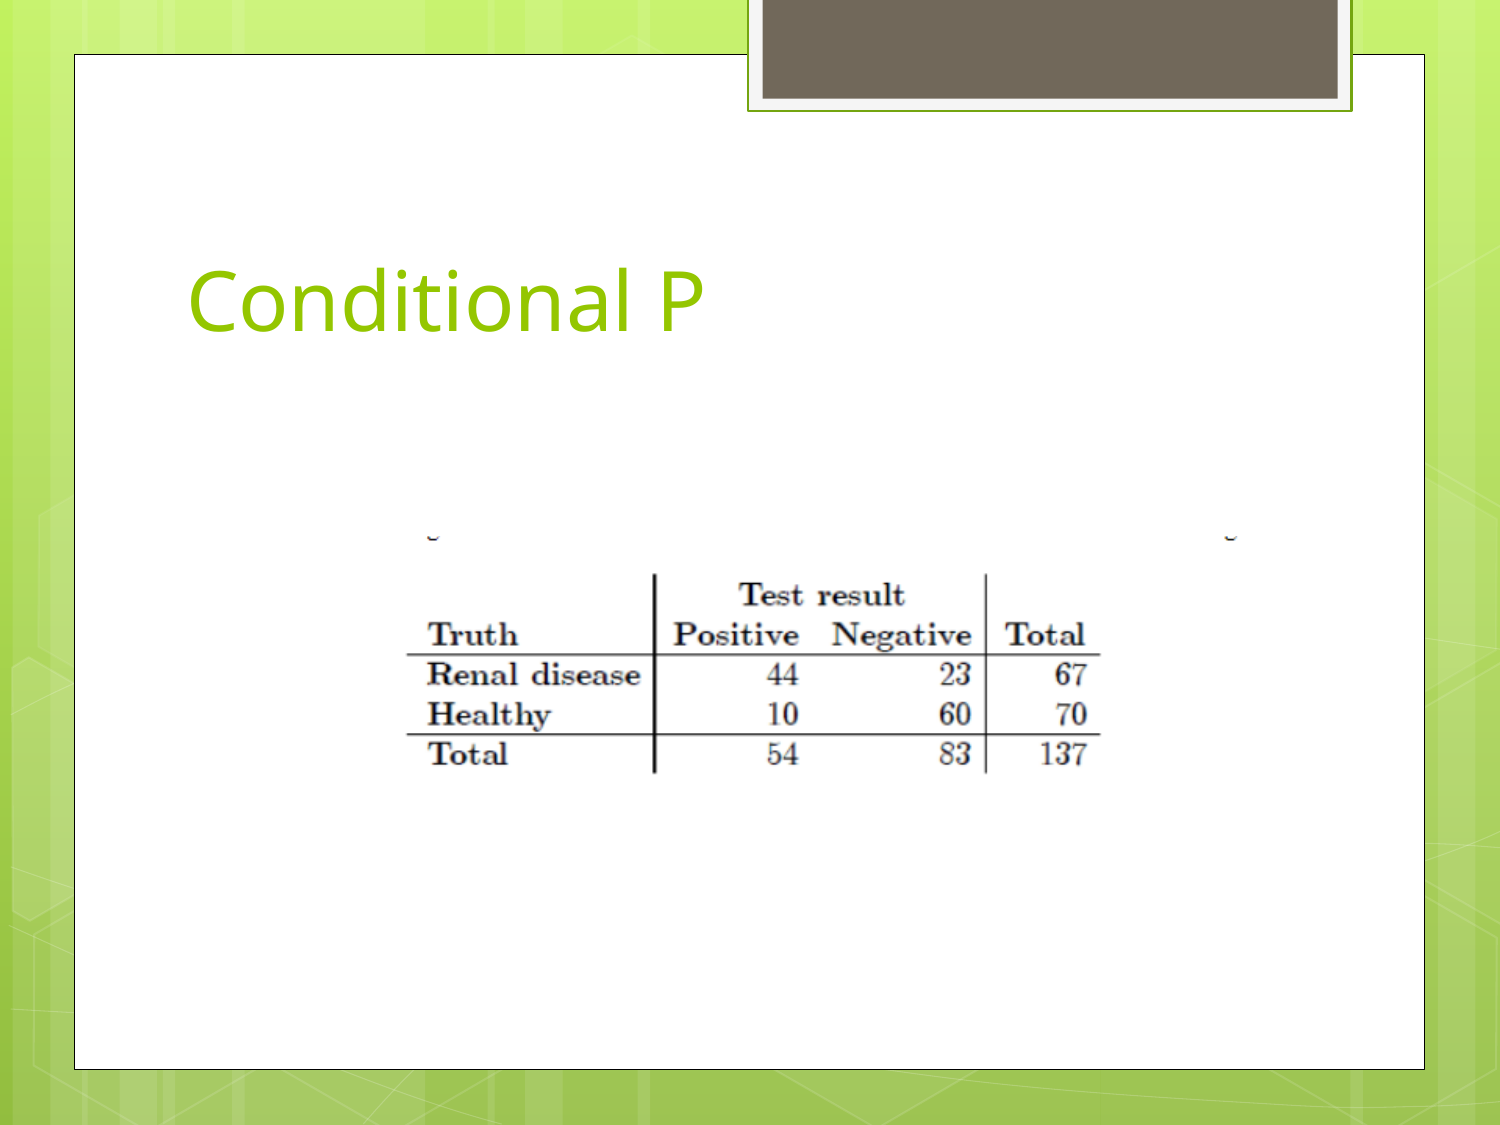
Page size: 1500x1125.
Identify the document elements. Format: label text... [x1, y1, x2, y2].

title Conditional P [171, 168, 1324, 357]
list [211, 536, 1242, 802]
